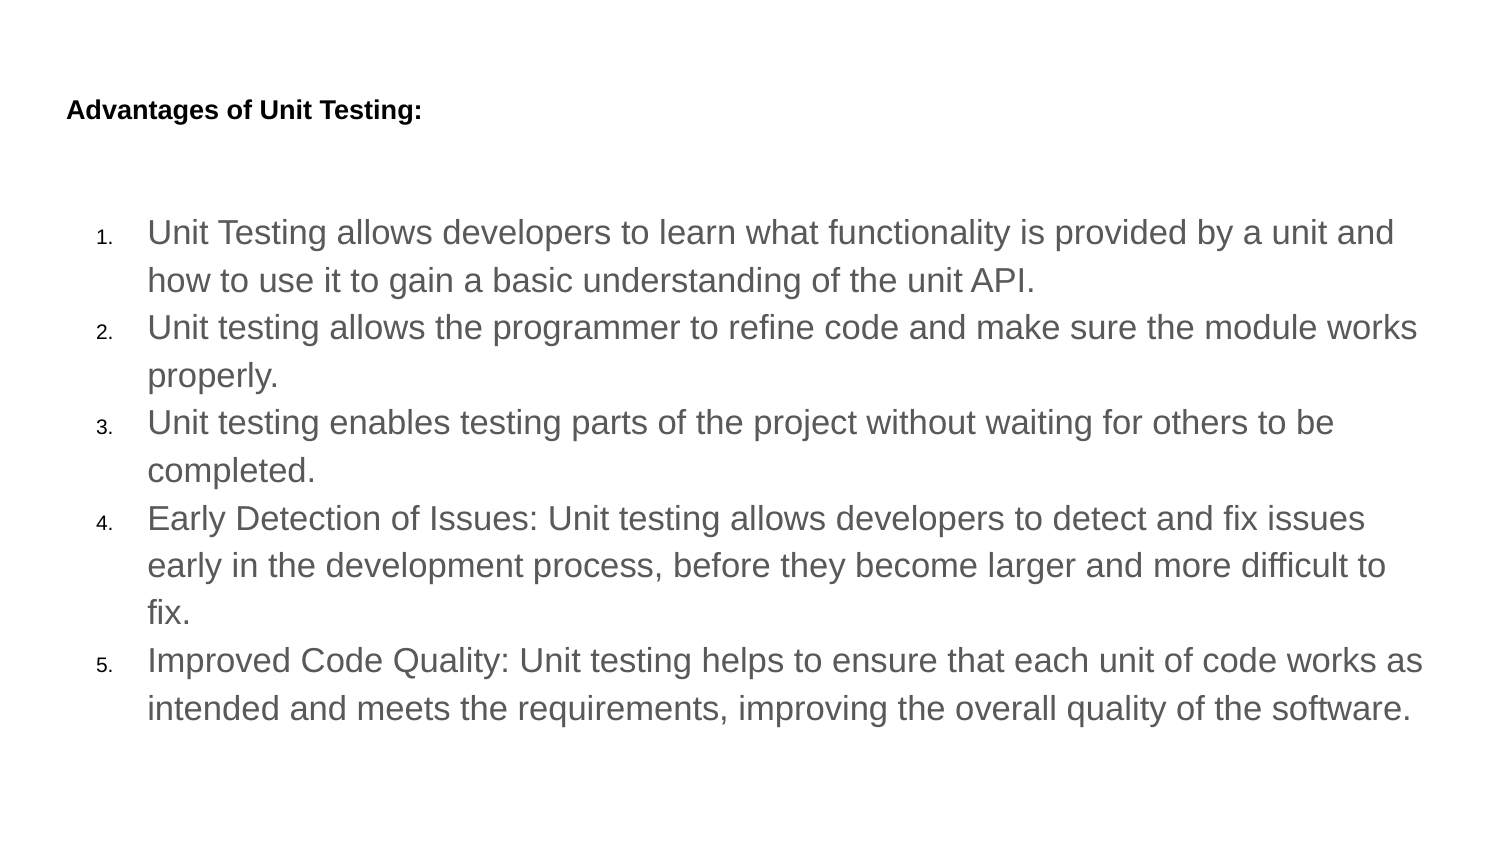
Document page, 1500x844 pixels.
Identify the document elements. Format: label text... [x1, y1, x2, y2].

list Unit Testing allows developers to learn what functionality is provided by a unit and how to use it to gain a basic understanding of the unit API. Unit testing allows the programmer to refine code and make sure the module works properly. Unit testing enables testing parts of the project without waiting for others to be completed. Early Detection of Issues: Unit testing allows developers to detect and fix issues early in the development process, before they become larger and more difficult to fix. Improved Code Quality: Unit testing helps to ensure that each unit of code works as intended and meets the requirements, improving the overall quality of the software. [51, 189, 1449, 750]
title Advantages of Unit Testing: [51, 72, 1449, 167]
